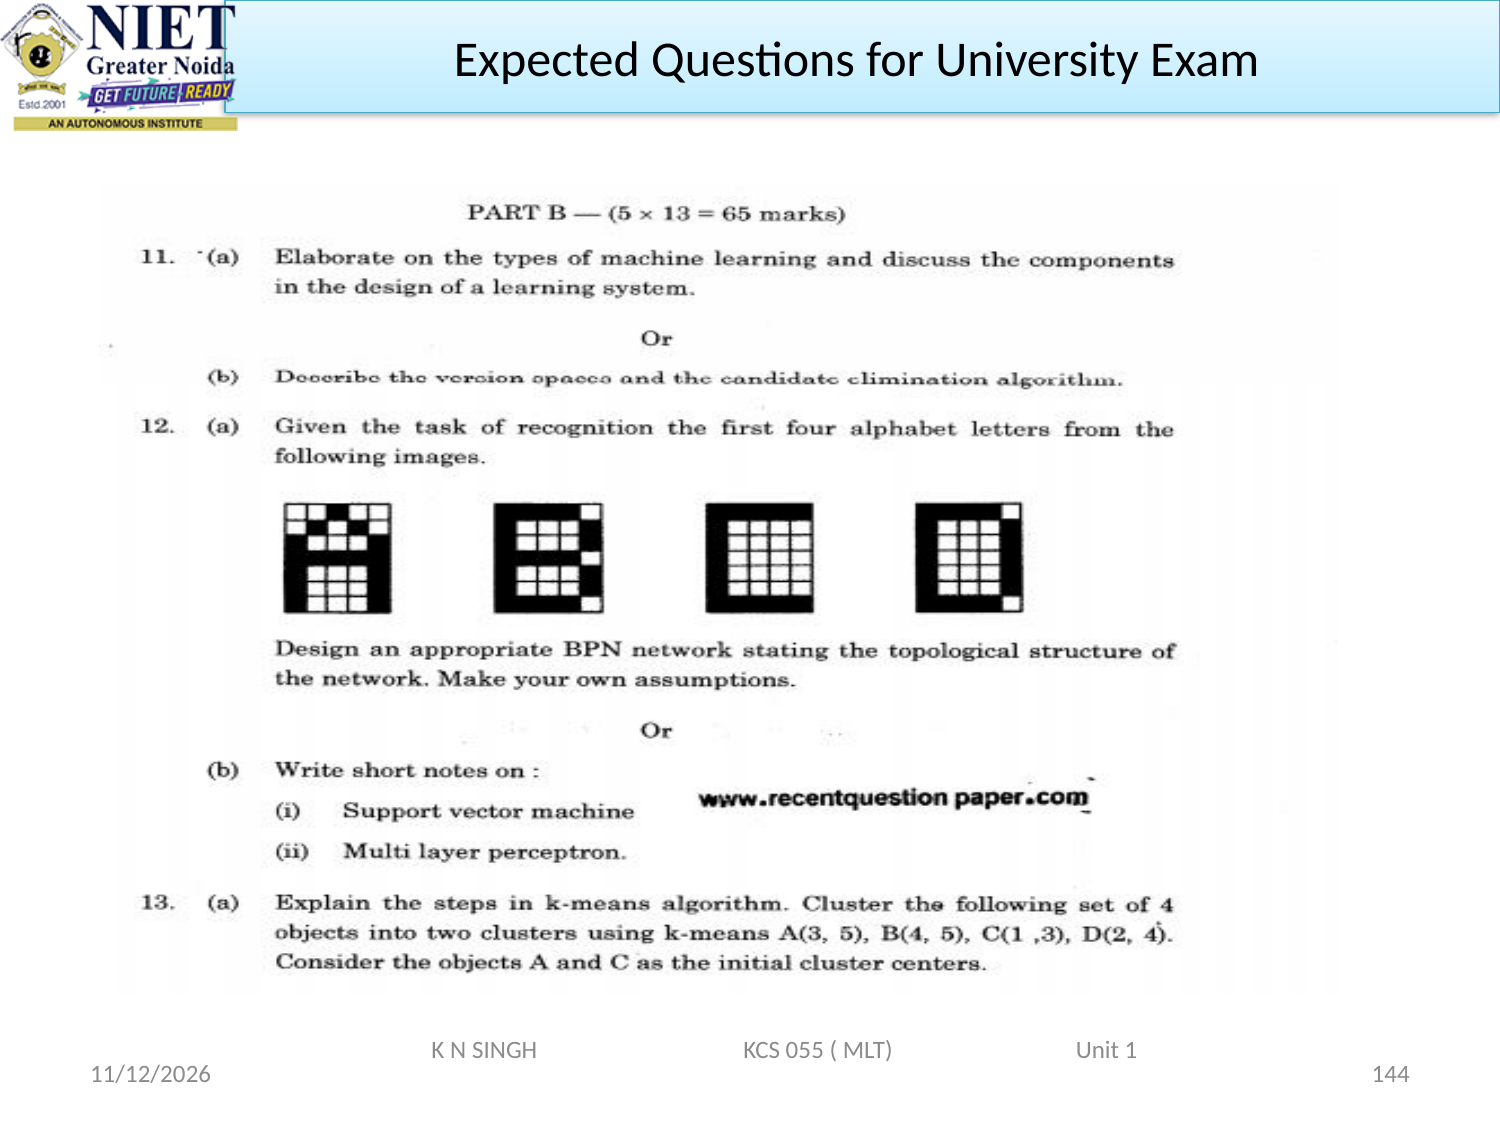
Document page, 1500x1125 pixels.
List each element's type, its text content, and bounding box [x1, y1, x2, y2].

footer K N SINGH KCS 055 ( MLT) Unit 1 [371, 1012, 1200, 1085]
slide_number 144 [1074, 1042, 1425, 1103]
list [75, 163, 1425, 1005]
picture [0, 3, 238, 131]
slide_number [75, 1042, 425, 1103]
picture [99, 183, 1338, 994]
text_box Expected Questions for University Exam [224, 0, 1500, 113]
